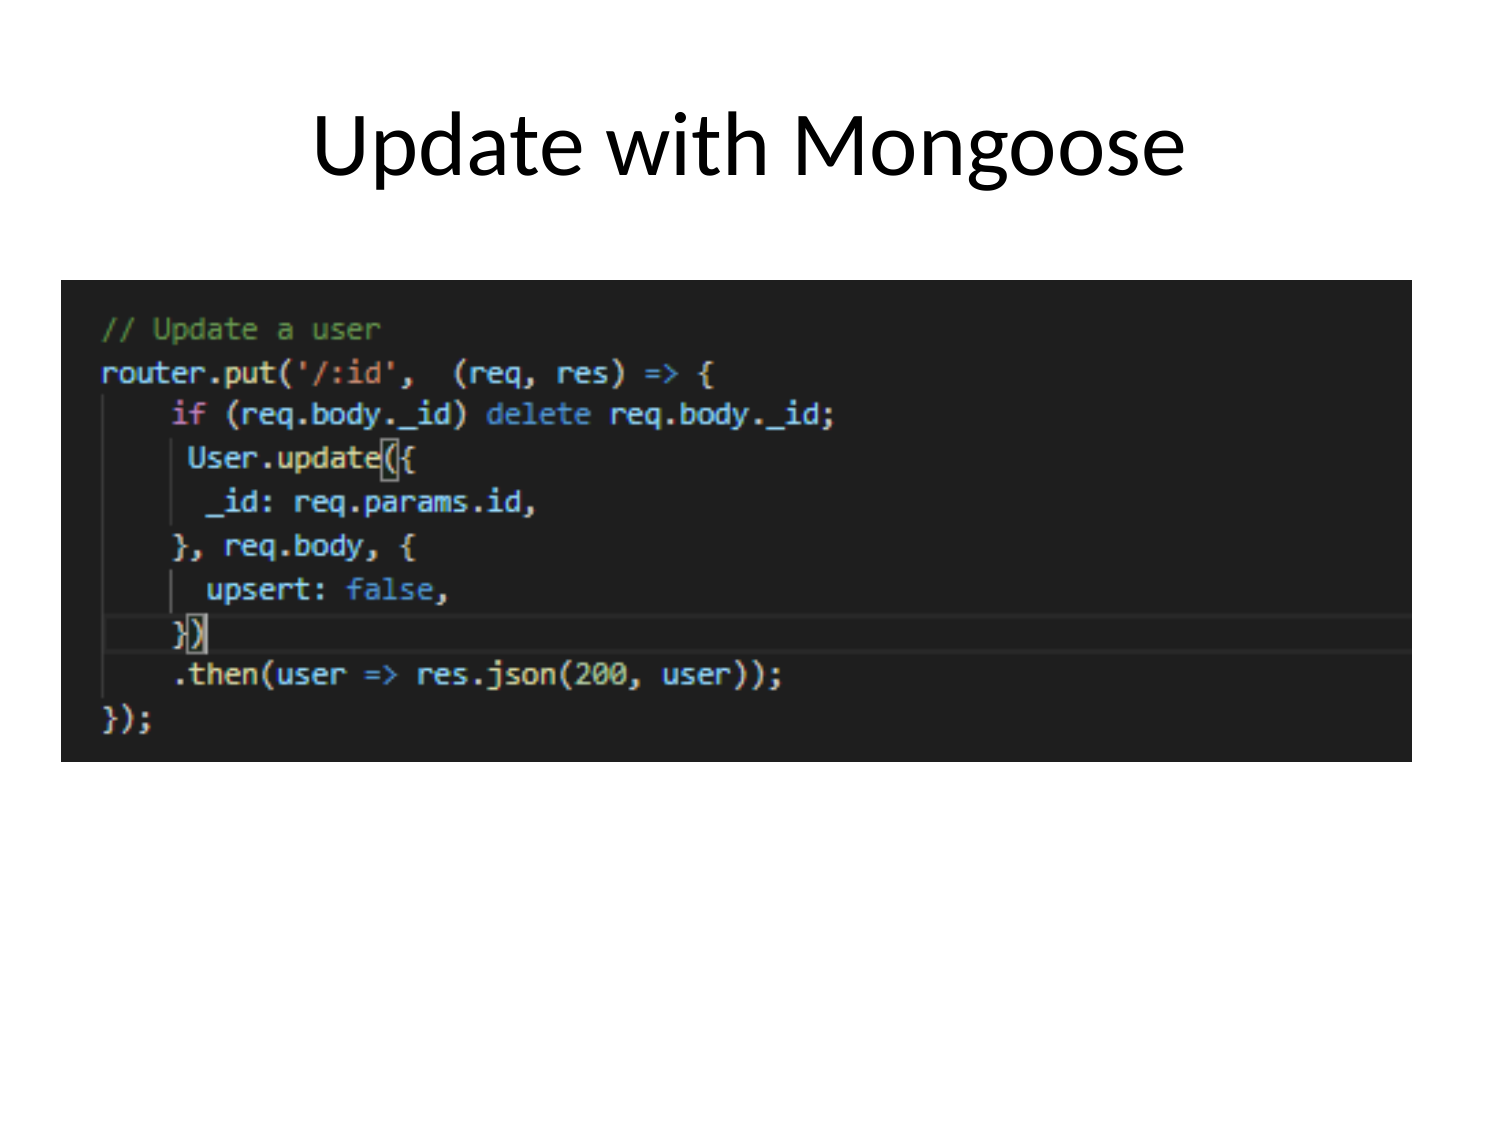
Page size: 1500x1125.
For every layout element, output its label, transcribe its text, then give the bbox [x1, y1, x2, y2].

picture [61, 280, 1412, 762]
title Update with Mongoose [75, 45, 1425, 233]
